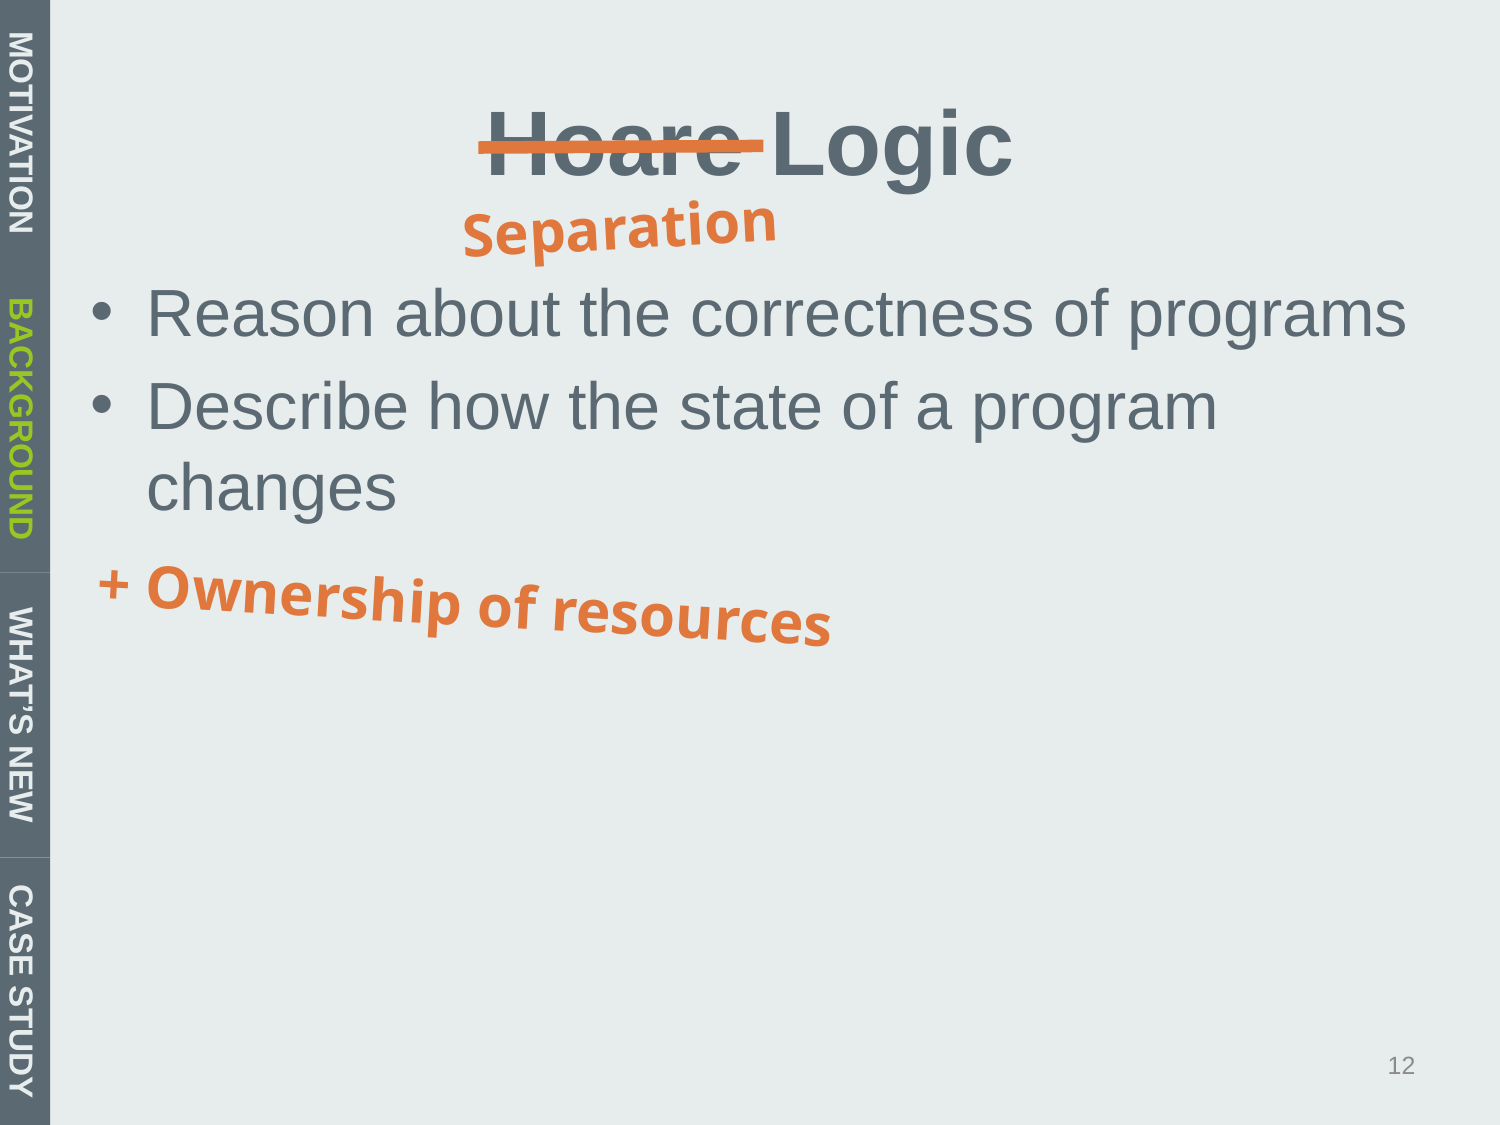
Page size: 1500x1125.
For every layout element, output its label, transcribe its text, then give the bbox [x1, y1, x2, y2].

text_box MOTIVATION [0, 0, 51, 266]
text_box CASE STUDY [0, 857, 51, 1125]
text_box BACKGROUND [0, 266, 51, 572]
text_box + Ownership of resources [80, 537, 851, 667]
list Reason about the correctness of programs Describe how the state of a program changes [75, 262, 1425, 1005]
title Hoare Logic [75, 45, 1425, 233]
text_box Separation [445, 173, 796, 277]
slide_number 12 [1080, 1035, 1431, 1095]
text_box WHAT’S NEW [0, 572, 51, 857]
